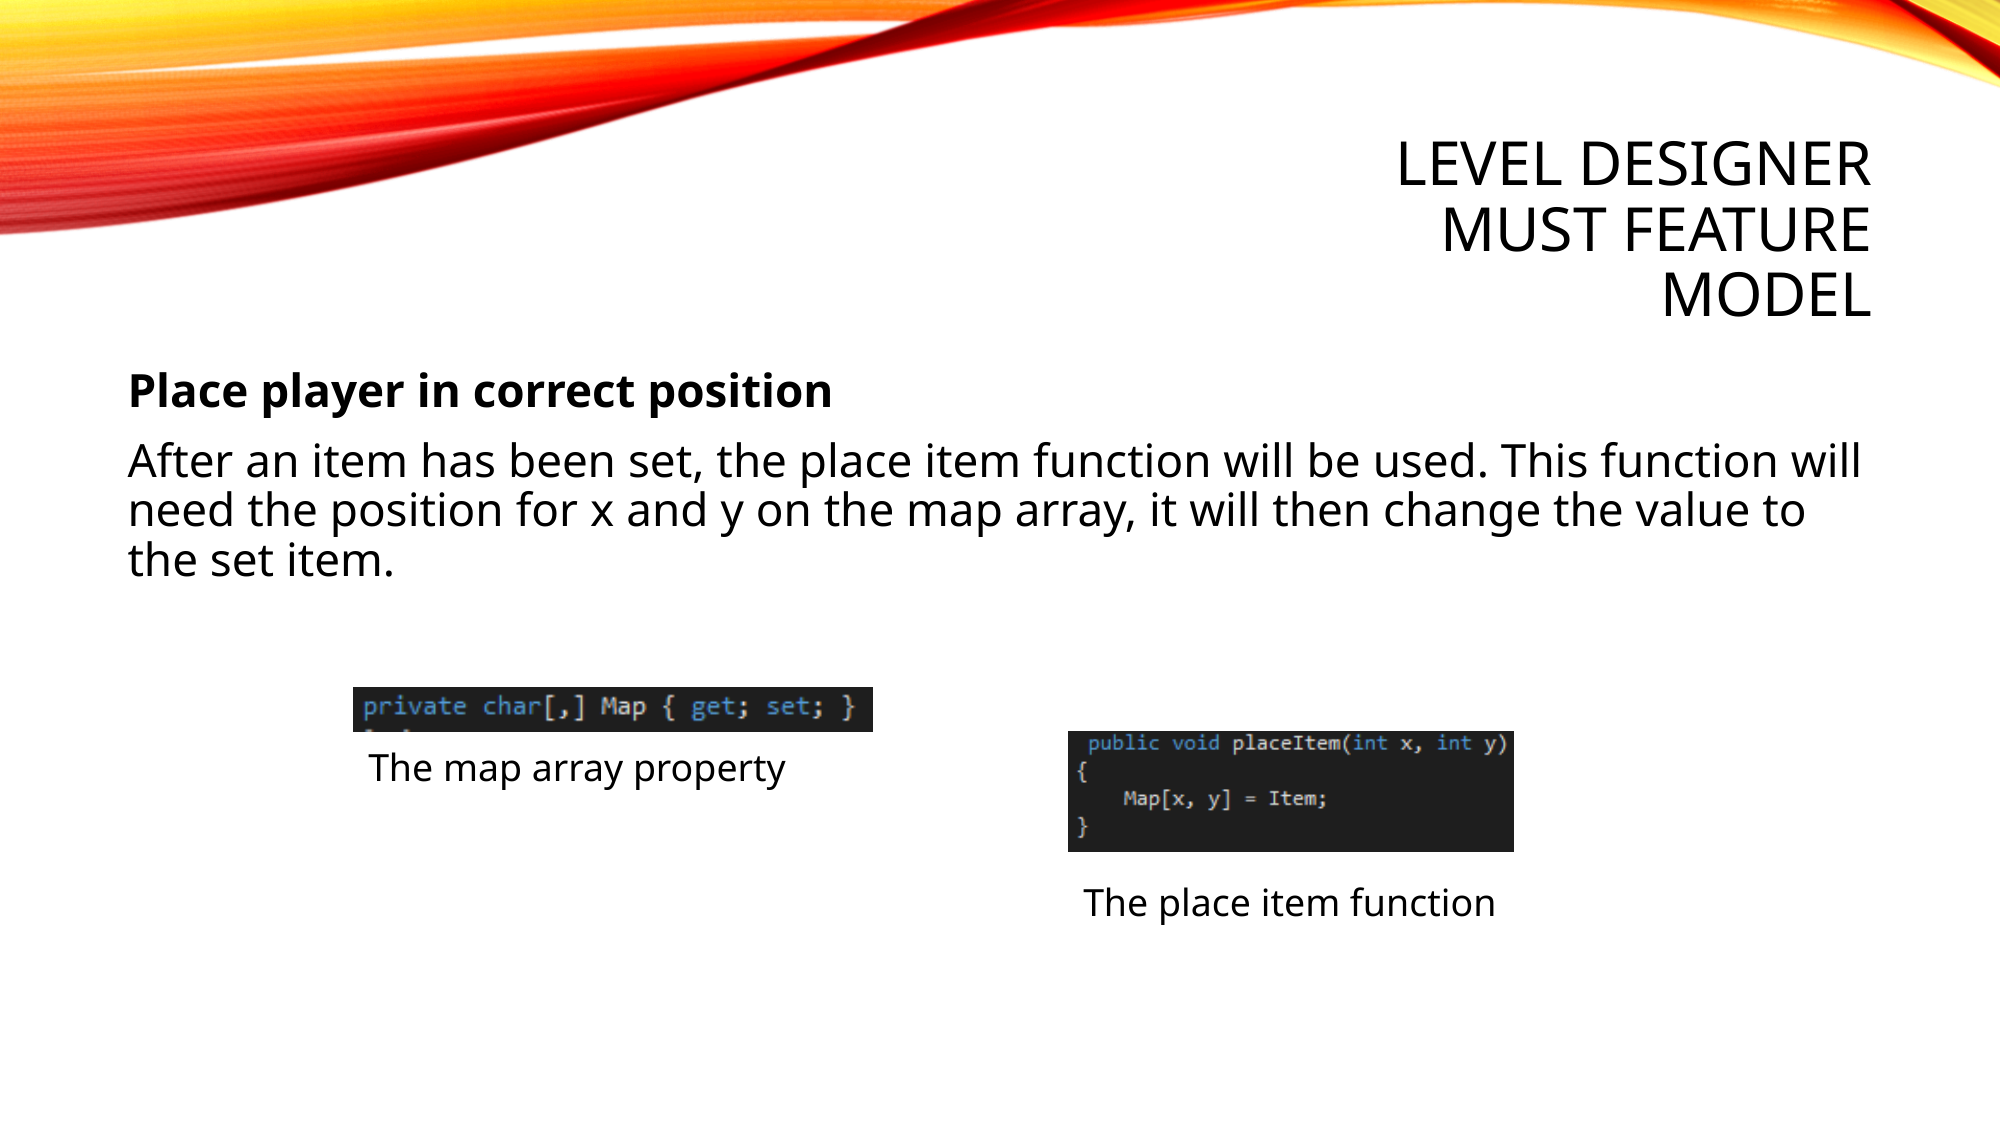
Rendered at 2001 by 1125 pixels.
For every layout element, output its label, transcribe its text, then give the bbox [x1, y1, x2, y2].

text_box The map array property [353, 736, 884, 797]
text_box The place item function [1068, 871, 1599, 932]
picture [1068, 731, 1515, 853]
list Place player in correct position After an item has been set, the place item function will be used. This function will need the position for x and y on the map array, it will then change the value to the set item. [112, 360, 1888, 1021]
picture [353, 687, 874, 733]
title Level Designer Must feature Model [474, 125, 1888, 338]
picture [0, 0, 2000, 237]
